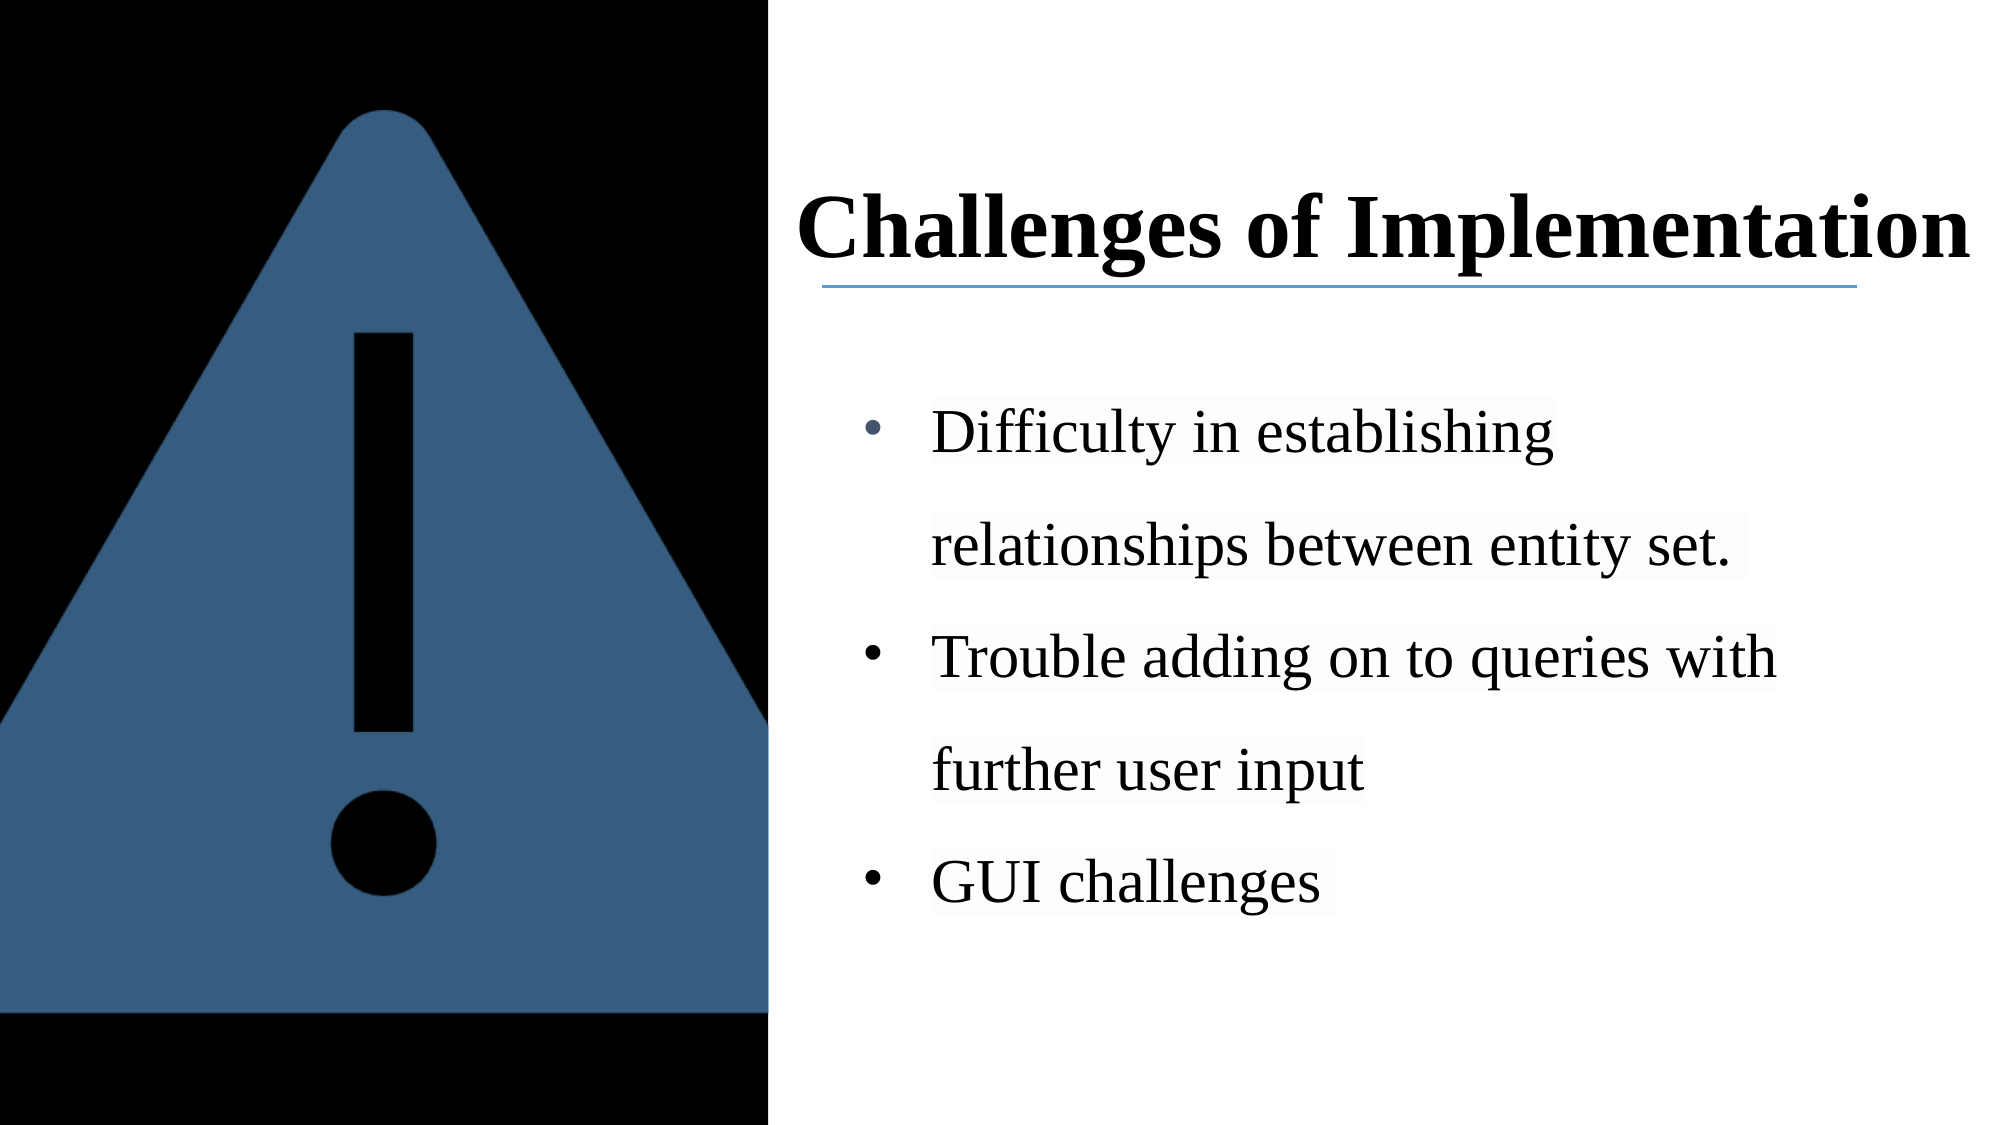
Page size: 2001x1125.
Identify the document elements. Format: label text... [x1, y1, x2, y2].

title Challenges of Implementation [773, 158, 2000, 346]
picture [0, 0, 769, 1125]
list Difficulty in establishing relationships between entity set. Trouble adding on to queries with further user input GUI challenges [841, 345, 1903, 1125]
